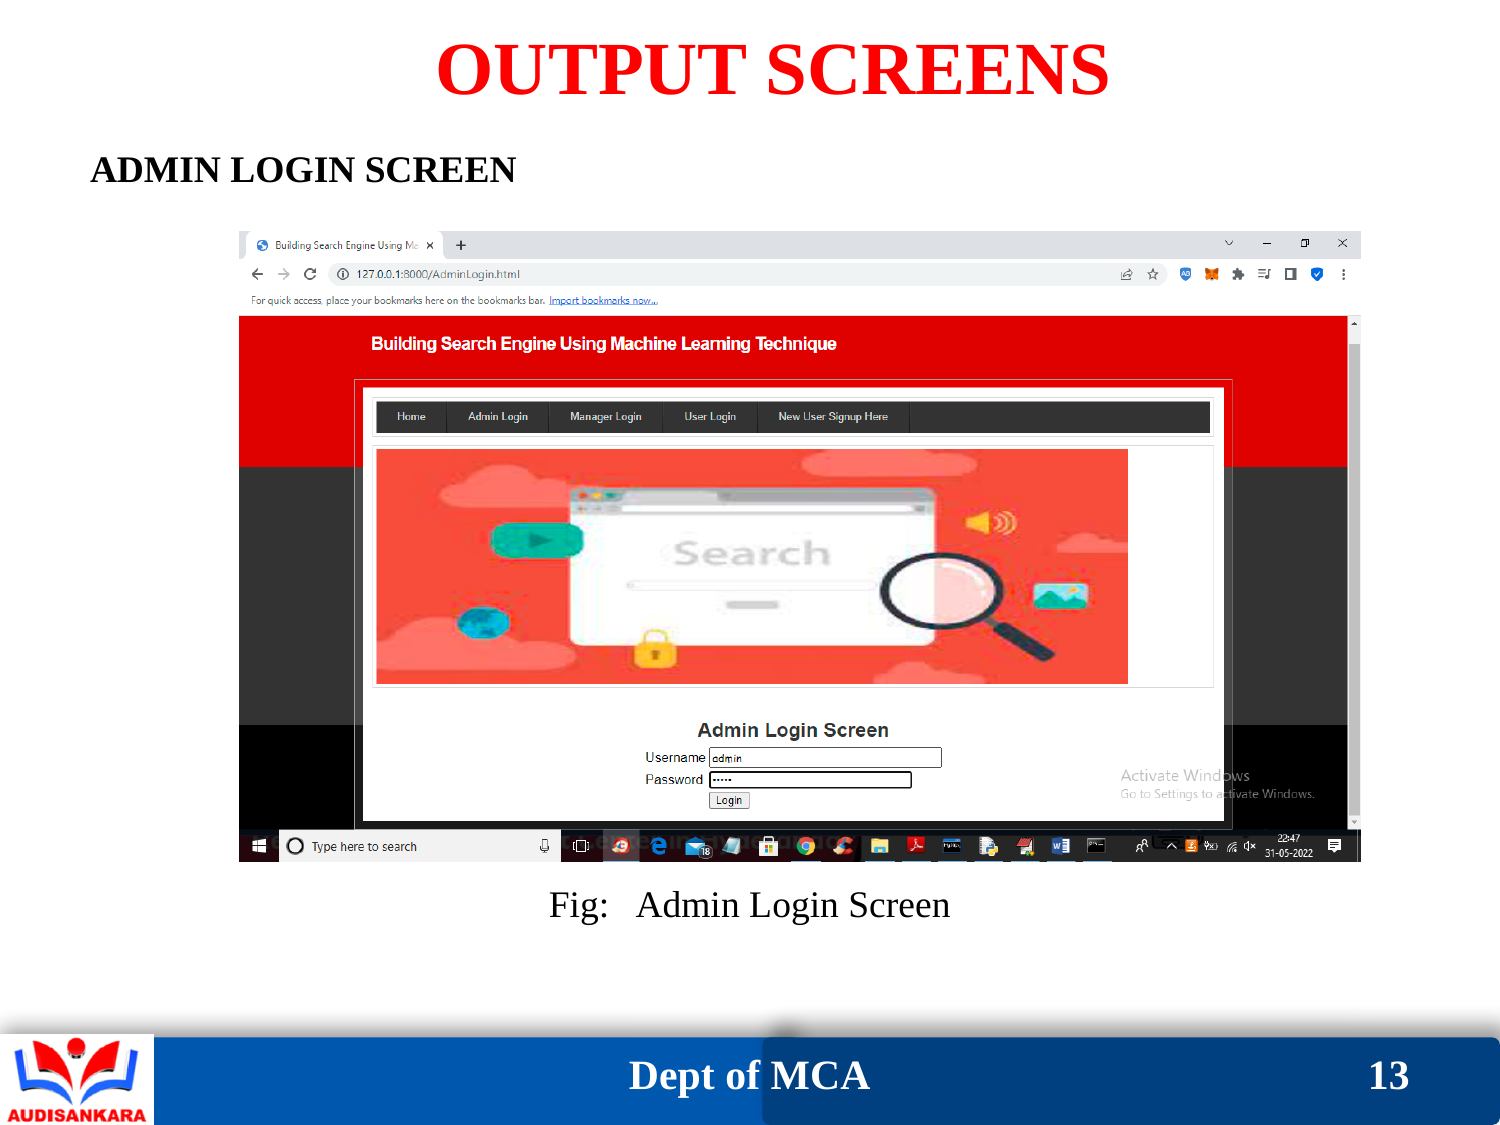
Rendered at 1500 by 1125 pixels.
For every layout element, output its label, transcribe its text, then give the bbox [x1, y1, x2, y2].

picture [239, 231, 1361, 862]
list ADMIN LOGIN SCREEN Fig: Admin Login Screen [75, 137, 1425, 1005]
title OUTPUT SCREENS [47, 5, 1500, 123]
picture [0, 1034, 154, 1125]
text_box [156, 1037, 1500, 1125]
